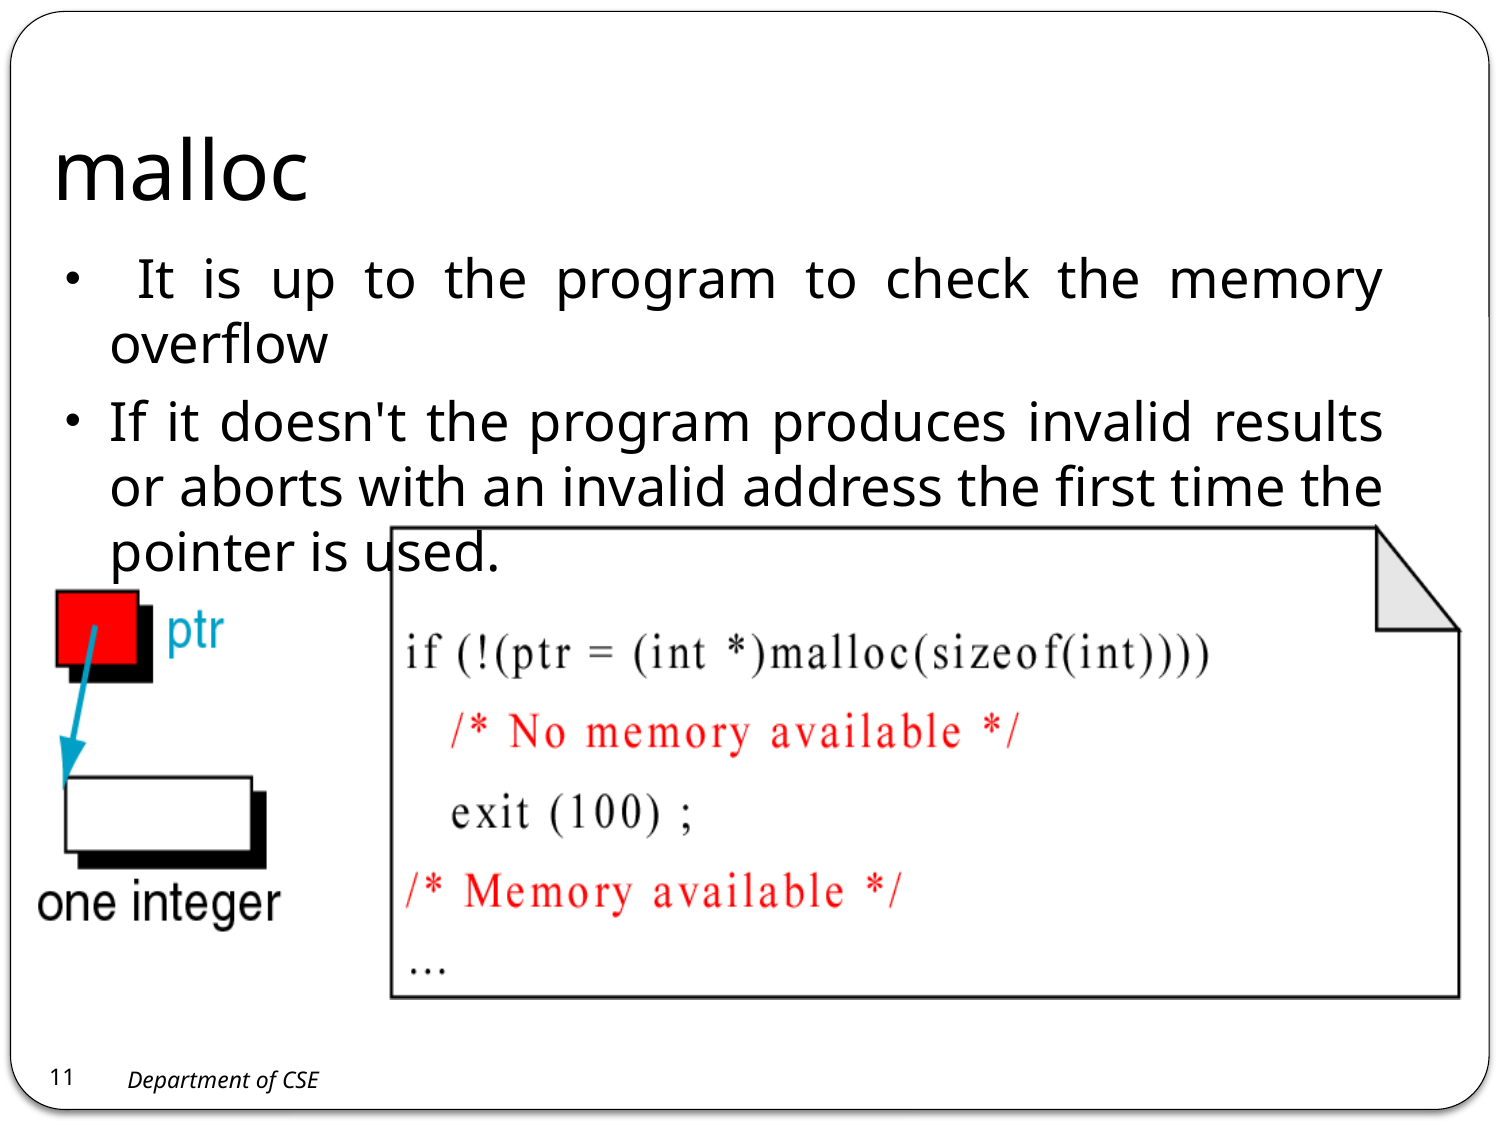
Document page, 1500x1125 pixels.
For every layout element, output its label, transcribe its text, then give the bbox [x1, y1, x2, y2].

title malloc [37, 45, 1463, 233]
footer Department of CSE [112, 1062, 763, 1100]
slide_number 11 [24, 1050, 100, 1107]
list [37, 524, 1463, 1001]
text_box It is up to the program to check the memory overflow If it doesn't the program produces invalid results or aborts with an invalid address the first time the pointer is used. [49, 237, 1400, 523]
